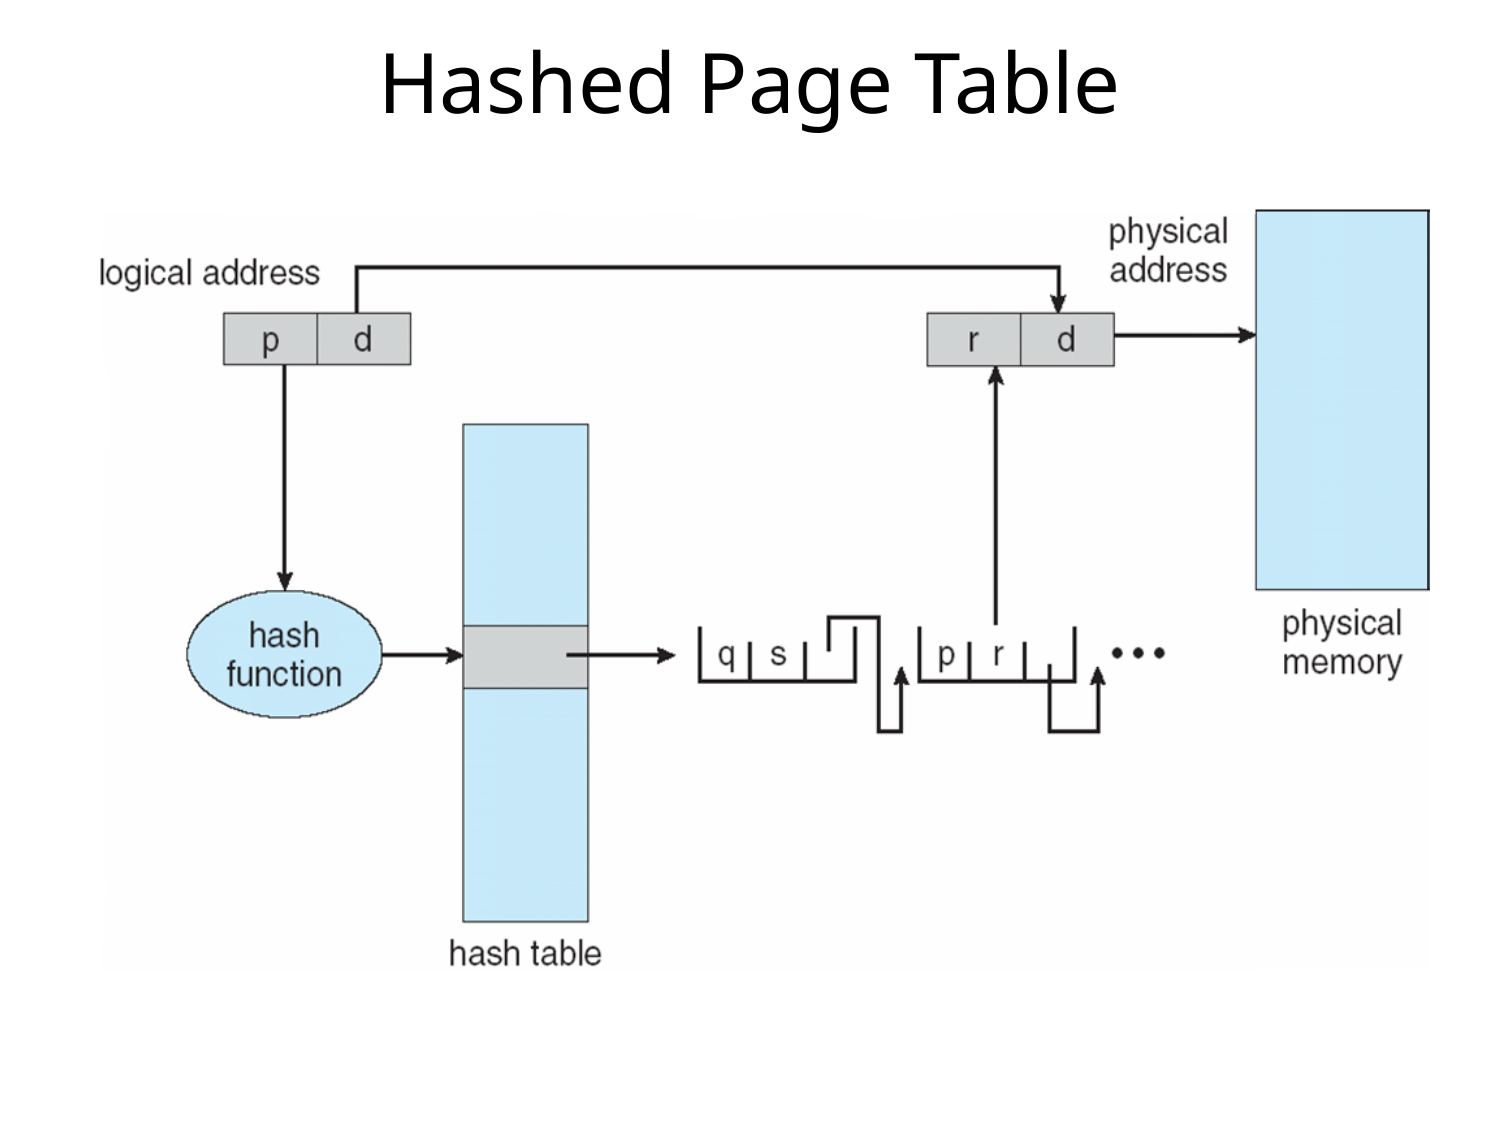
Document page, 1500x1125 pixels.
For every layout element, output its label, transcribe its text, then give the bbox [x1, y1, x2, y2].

picture [98, 209, 1430, 978]
title Hashed Page Table [75, 38, 1425, 134]
